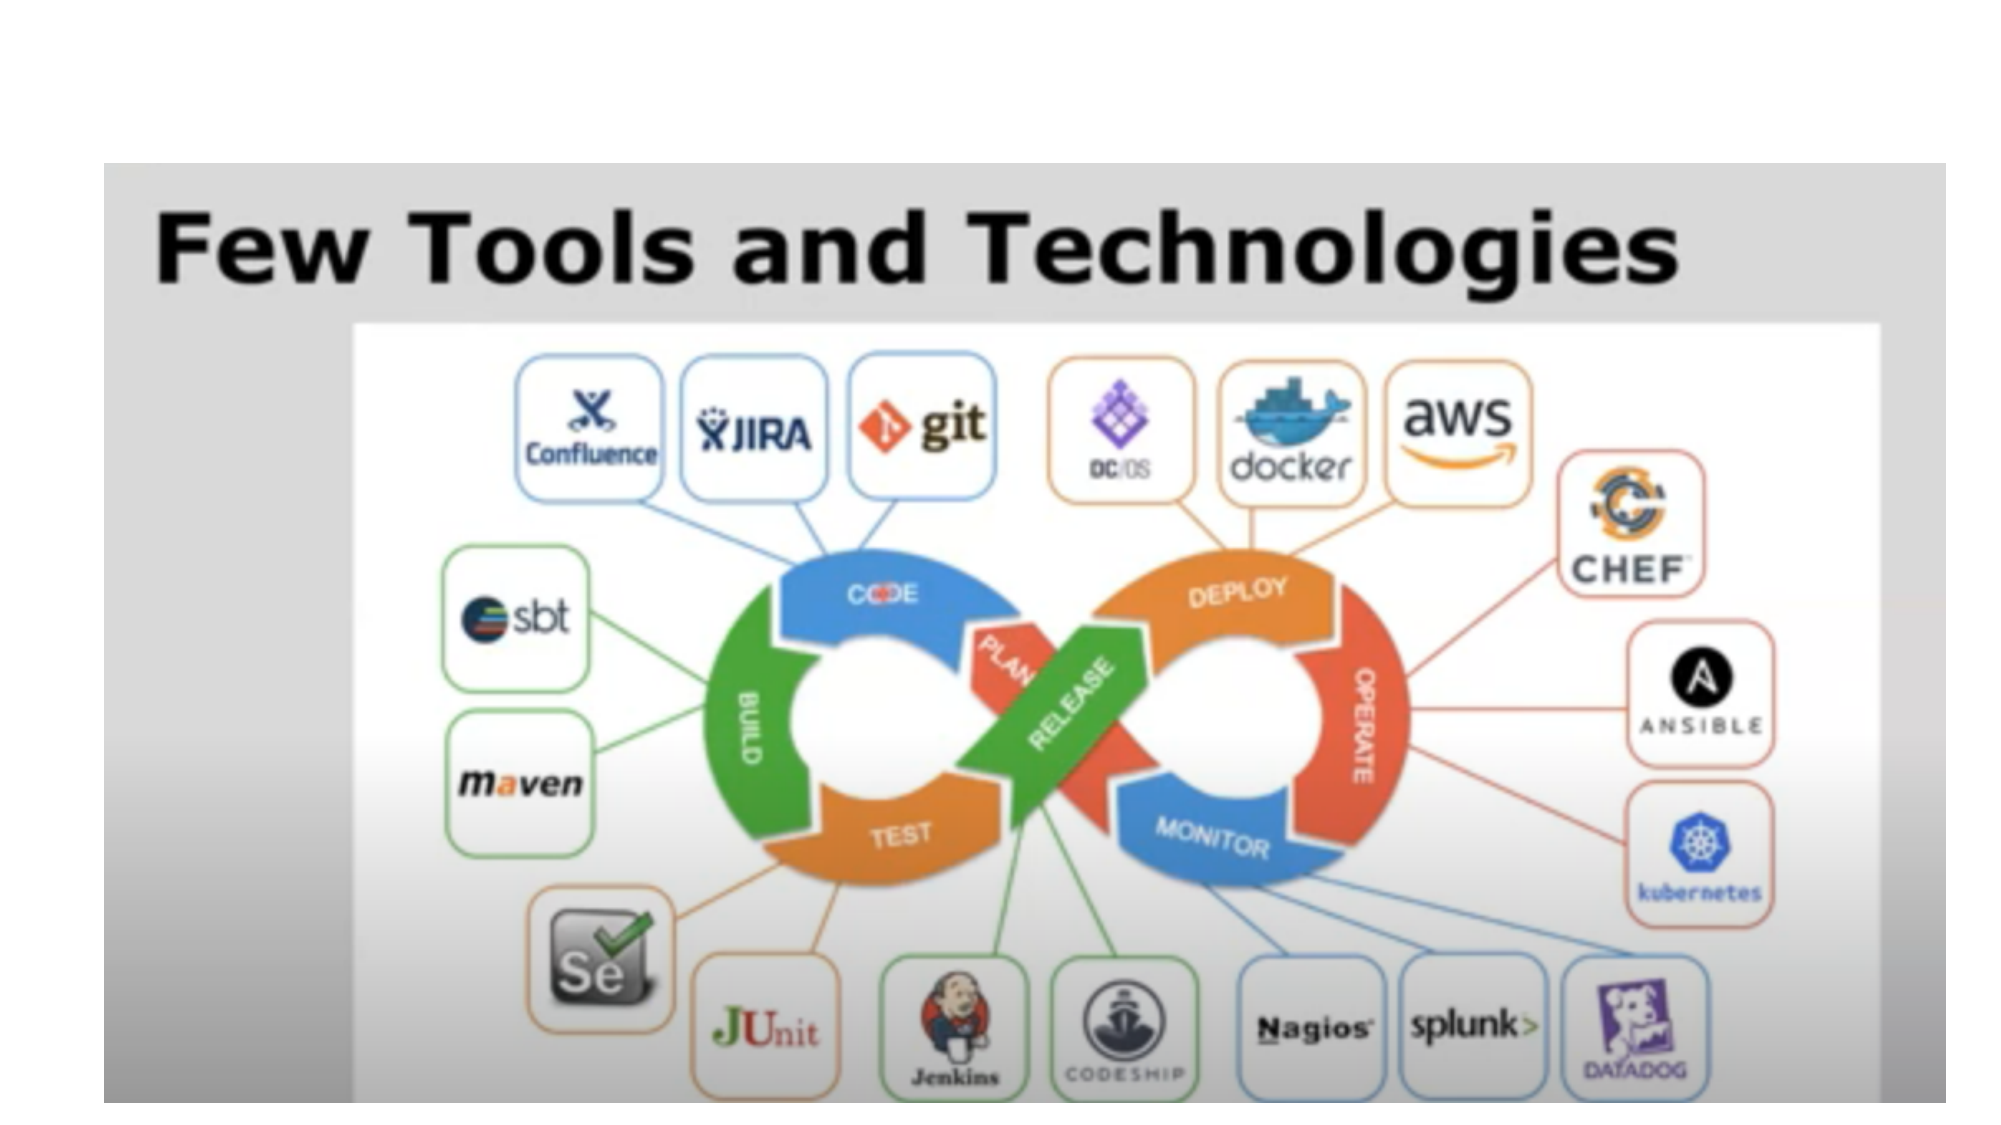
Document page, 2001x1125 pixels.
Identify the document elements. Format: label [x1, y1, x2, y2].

list [104, 163, 1946, 1103]
